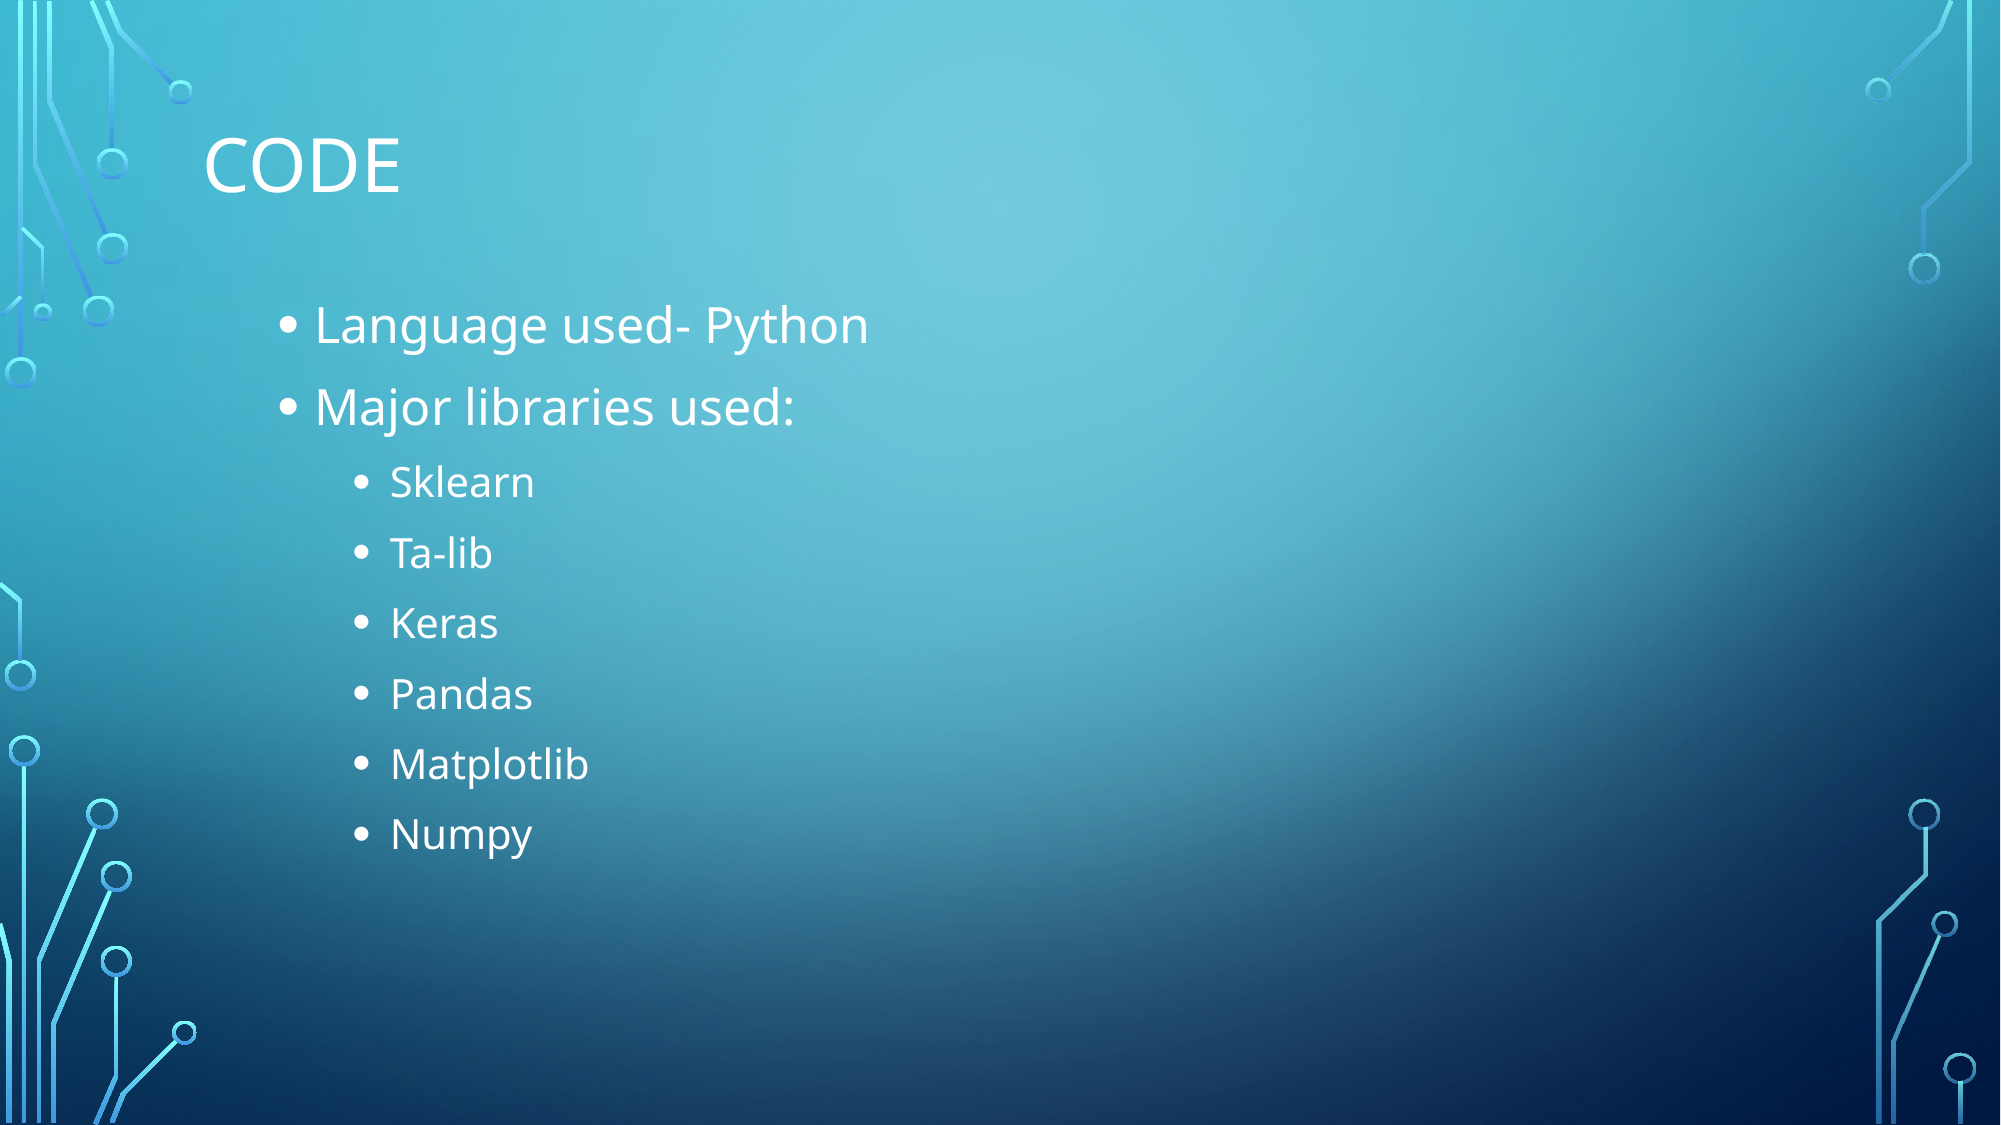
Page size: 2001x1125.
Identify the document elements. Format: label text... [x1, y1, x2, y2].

list Language used- Python Major libraries used: Sklearn Ta-lib Keras Pandas Matplotlib Numpy [187, 274, 1813, 1105]
title Code [187, 46, 1813, 274]
